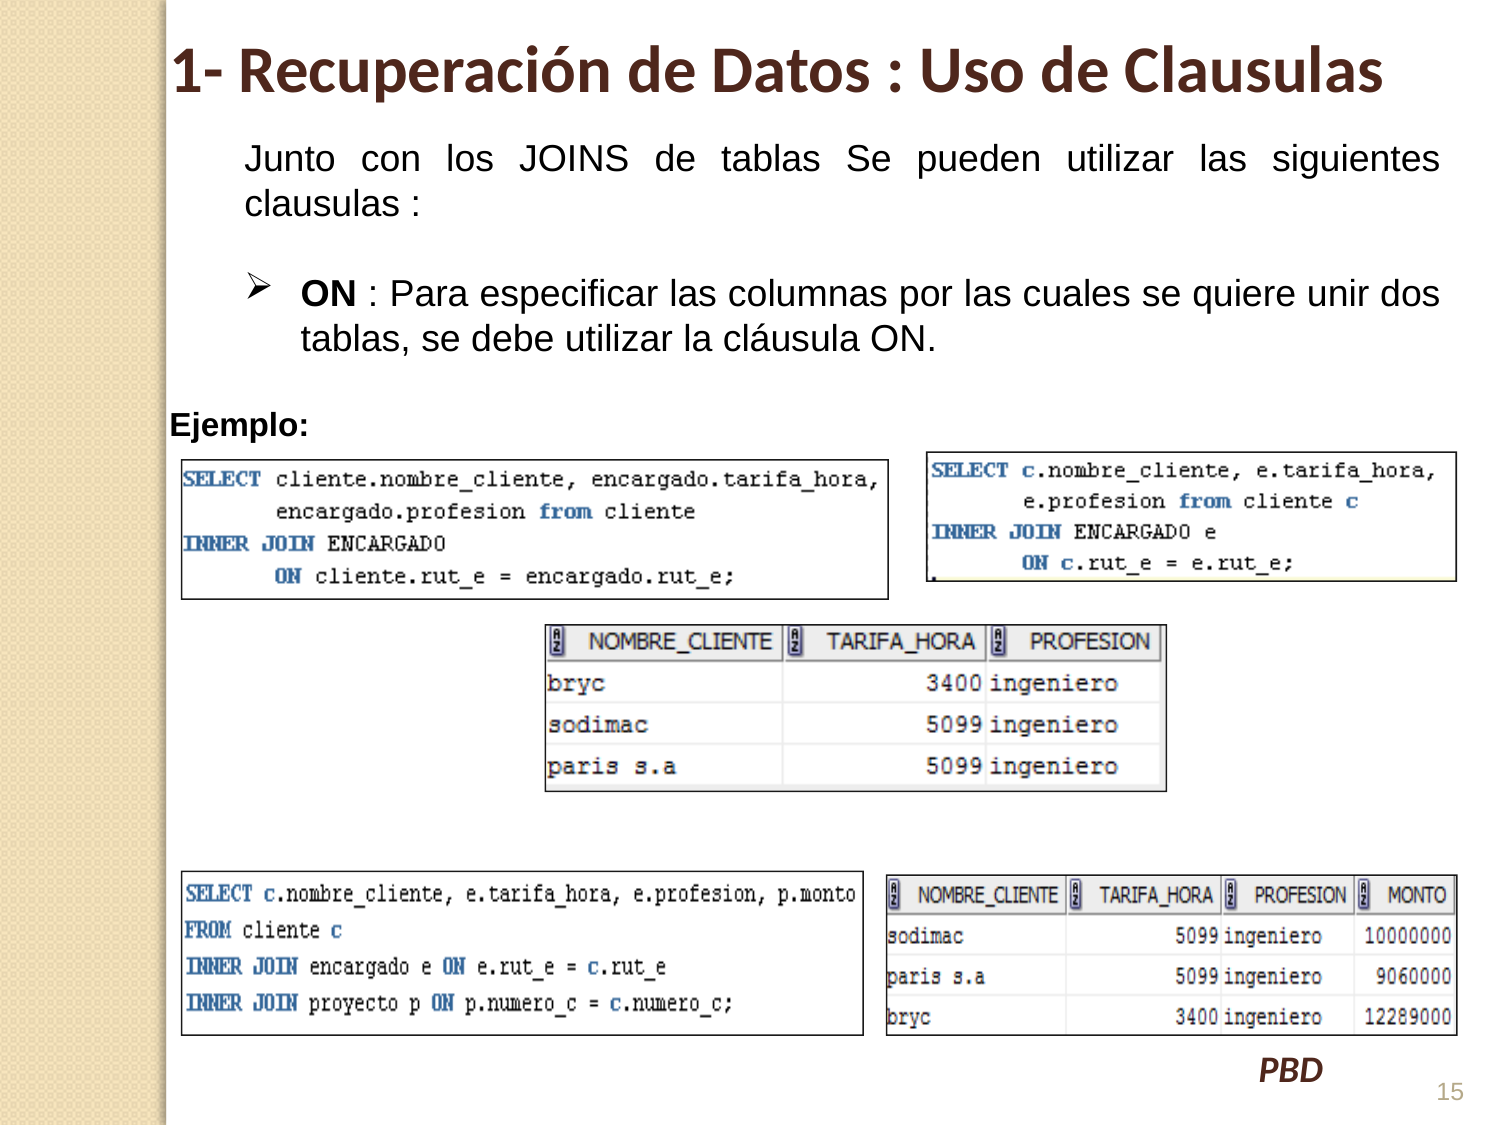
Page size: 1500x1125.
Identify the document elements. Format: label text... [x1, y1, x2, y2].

text_box Junto con los JOINS de tablas Se pueden utilizar las siguientes clausulas : ON : Para especificar las columnas por las cuales se quiere unir dos tablas, se debe utilizar la cláusula ON. Ejemplo: [154, 126, 1456, 771]
picture [887, 875, 1457, 1035]
picture [545, 625, 1166, 791]
picture [182, 460, 888, 599]
slide_number 15 [1413, 1034, 1488, 1113]
text_box 1- Recuperación de Datos : Uso de Clausulas [154, 18, 1427, 116]
text_box PBD [1243, 1045, 1384, 1098]
picture [182, 871, 863, 1035]
picture [927, 452, 1456, 581]
